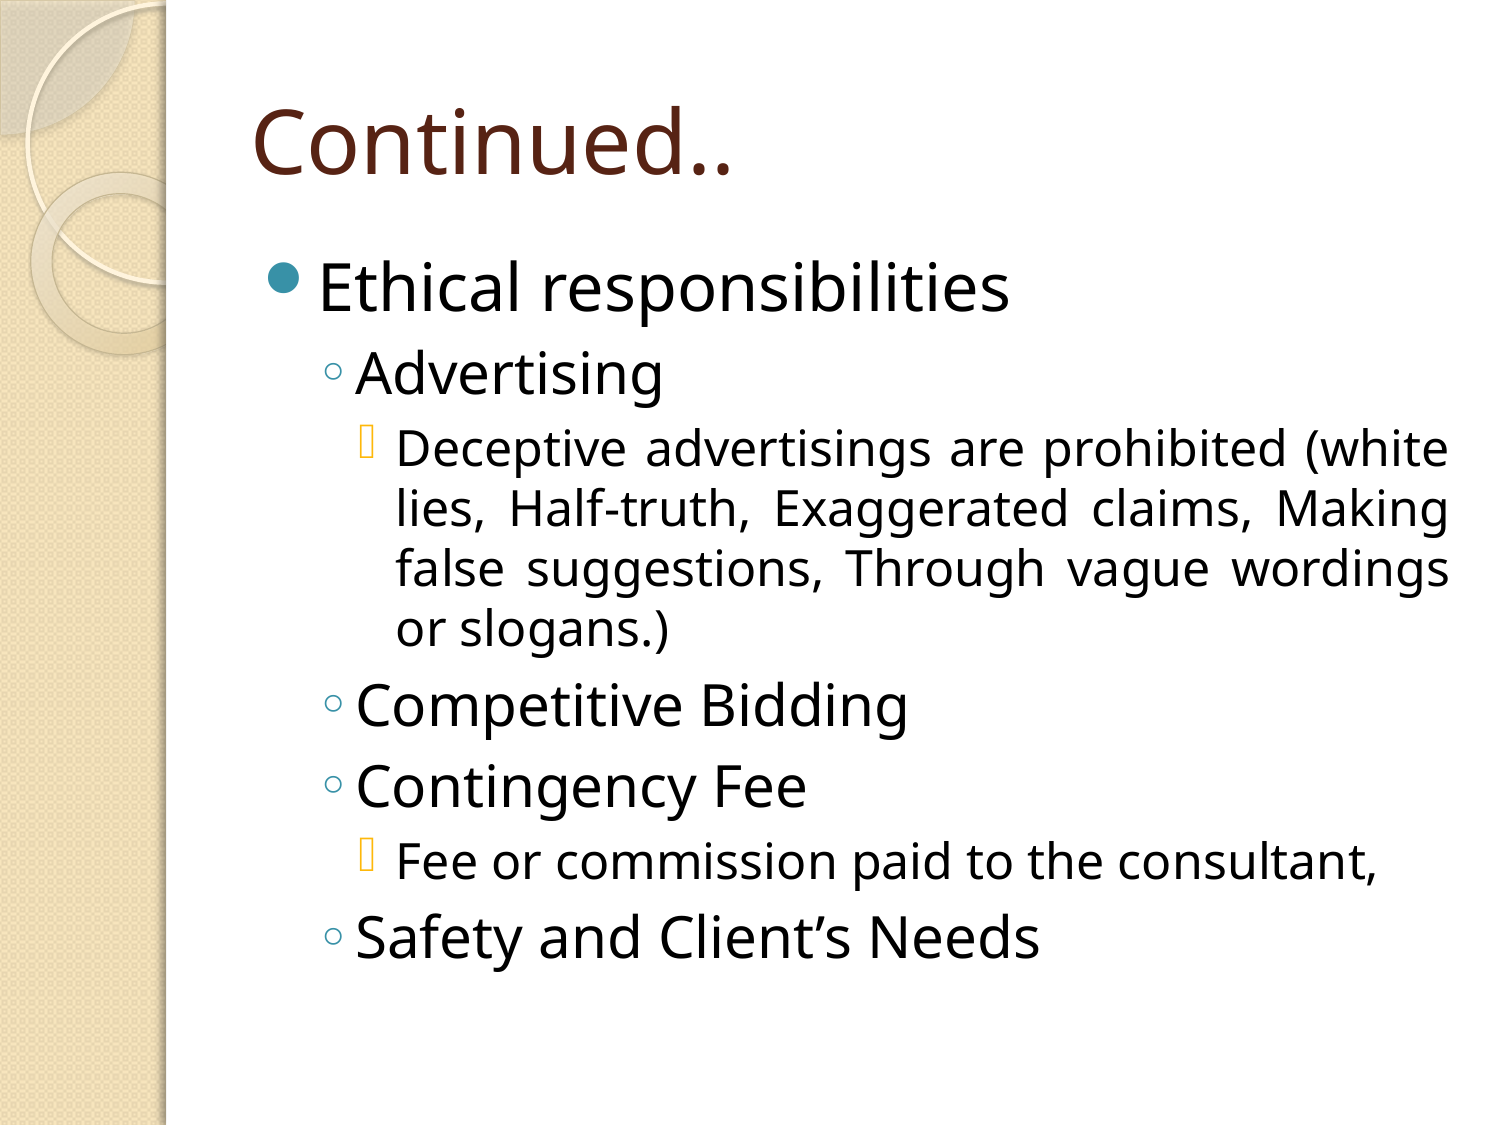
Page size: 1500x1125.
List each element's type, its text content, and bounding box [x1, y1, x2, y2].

list Ethical responsibilities Advertising Deceptive advertisings are prohibited (white lies, Half-truth, Exaggerated claims, Making false suggestions, Through vague wordings or slogans.) Competitive Bidding Contingency Fee Fee or commission paid to the consultant, Safety and Client’s Needs [235, 237, 1466, 1025]
title Continued.. [235, 45, 1466, 233]
